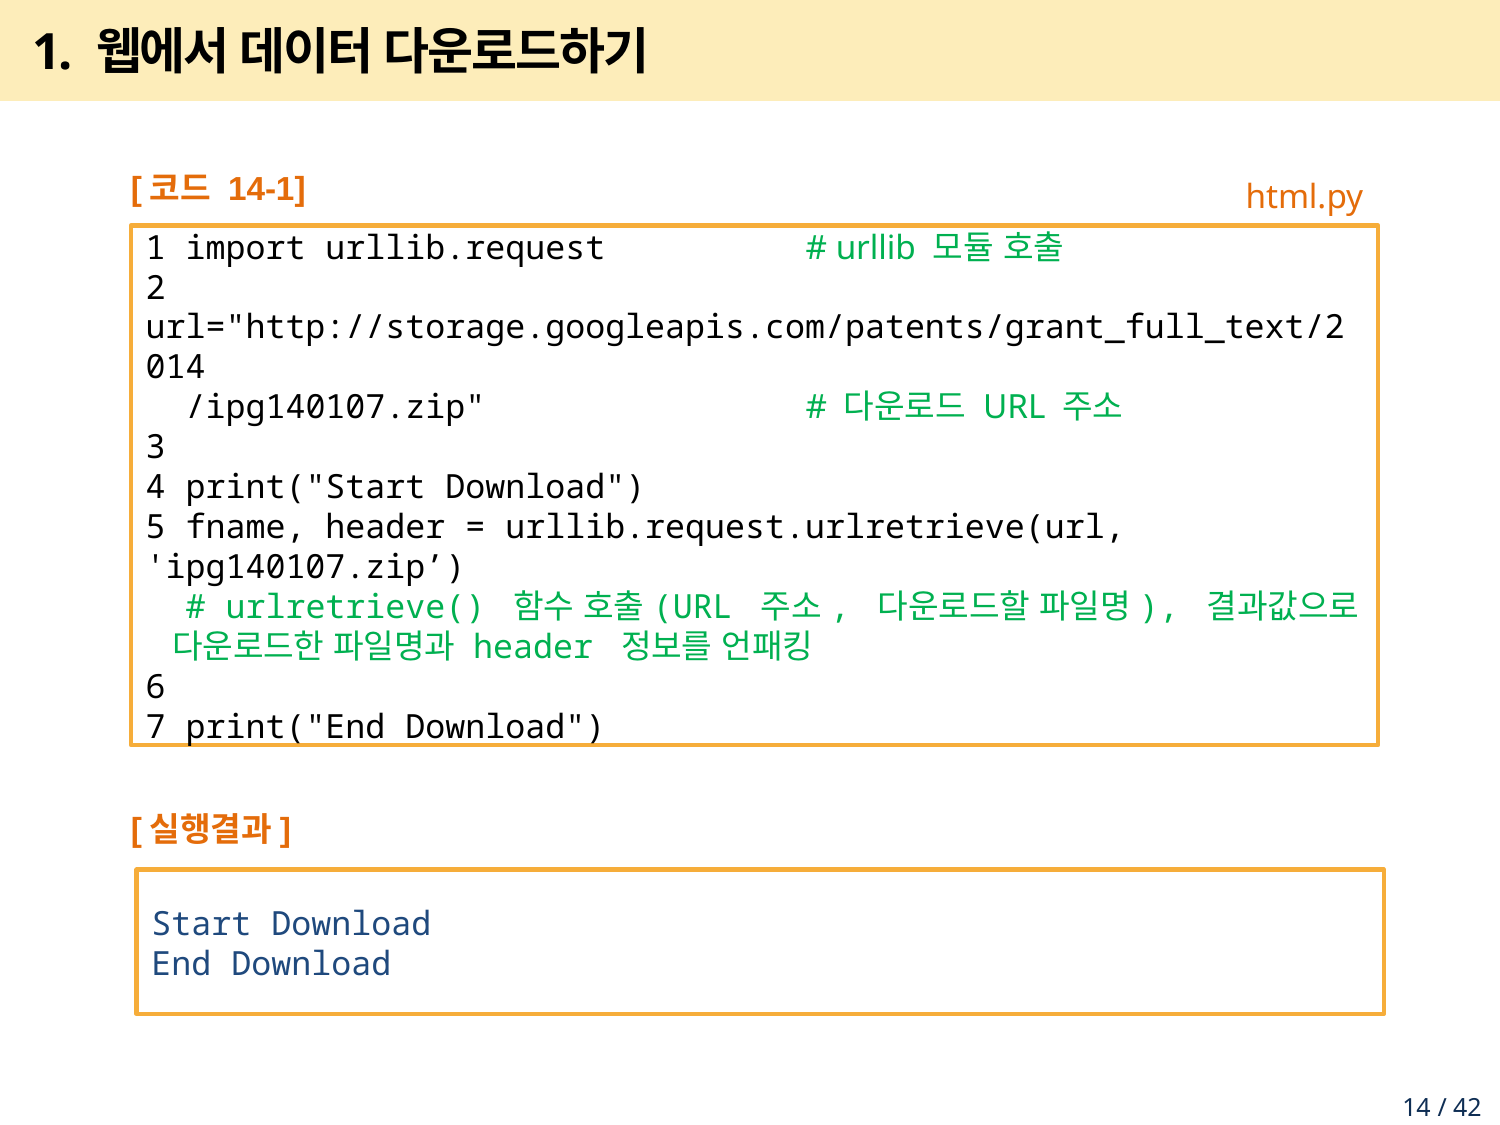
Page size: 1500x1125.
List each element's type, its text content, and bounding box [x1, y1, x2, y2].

title 1. 웹에서 데이터 다운로드하기 [17, 10, 1295, 89]
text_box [115, 789, 1385, 1015]
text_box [115, 148, 1379, 746]
